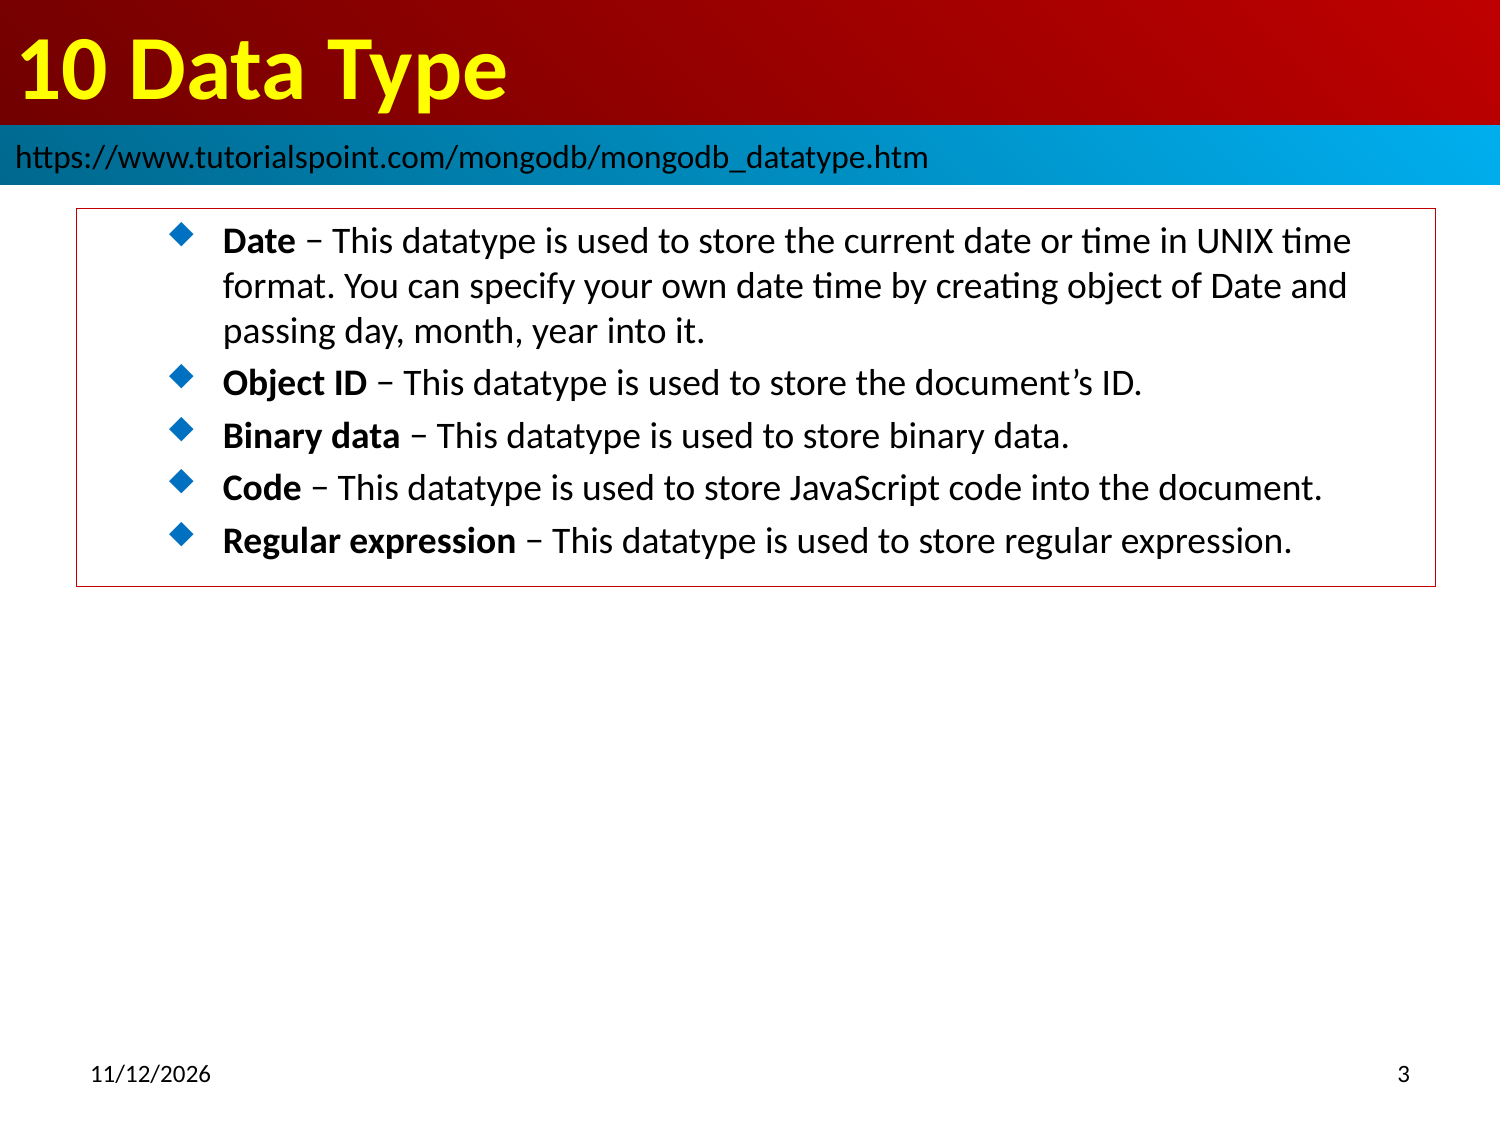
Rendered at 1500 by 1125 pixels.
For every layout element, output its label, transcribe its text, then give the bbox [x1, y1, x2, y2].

slide_number 3 [1074, 1042, 1425, 1103]
text_box https://www.tutorialspoint.com/mongodb/mongodb_datatype.htm [0, 125, 1500, 185]
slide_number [75, 1042, 425, 1103]
title 10 Data Type [0, 0, 1500, 125]
subtitle Date − This datatype is used to store the current date or time in UNIX time format. You can specify your own date time by creating object of Date and passing day, month, year into it. Object ID − This datatype is used to store the document’s ID. Binary data − This datatype is used to store binary data. Code − This datatype is used to store JavaScript code into the document. Regular expression − This datatype is used to store regular expression. [76, 208, 1436, 587]
